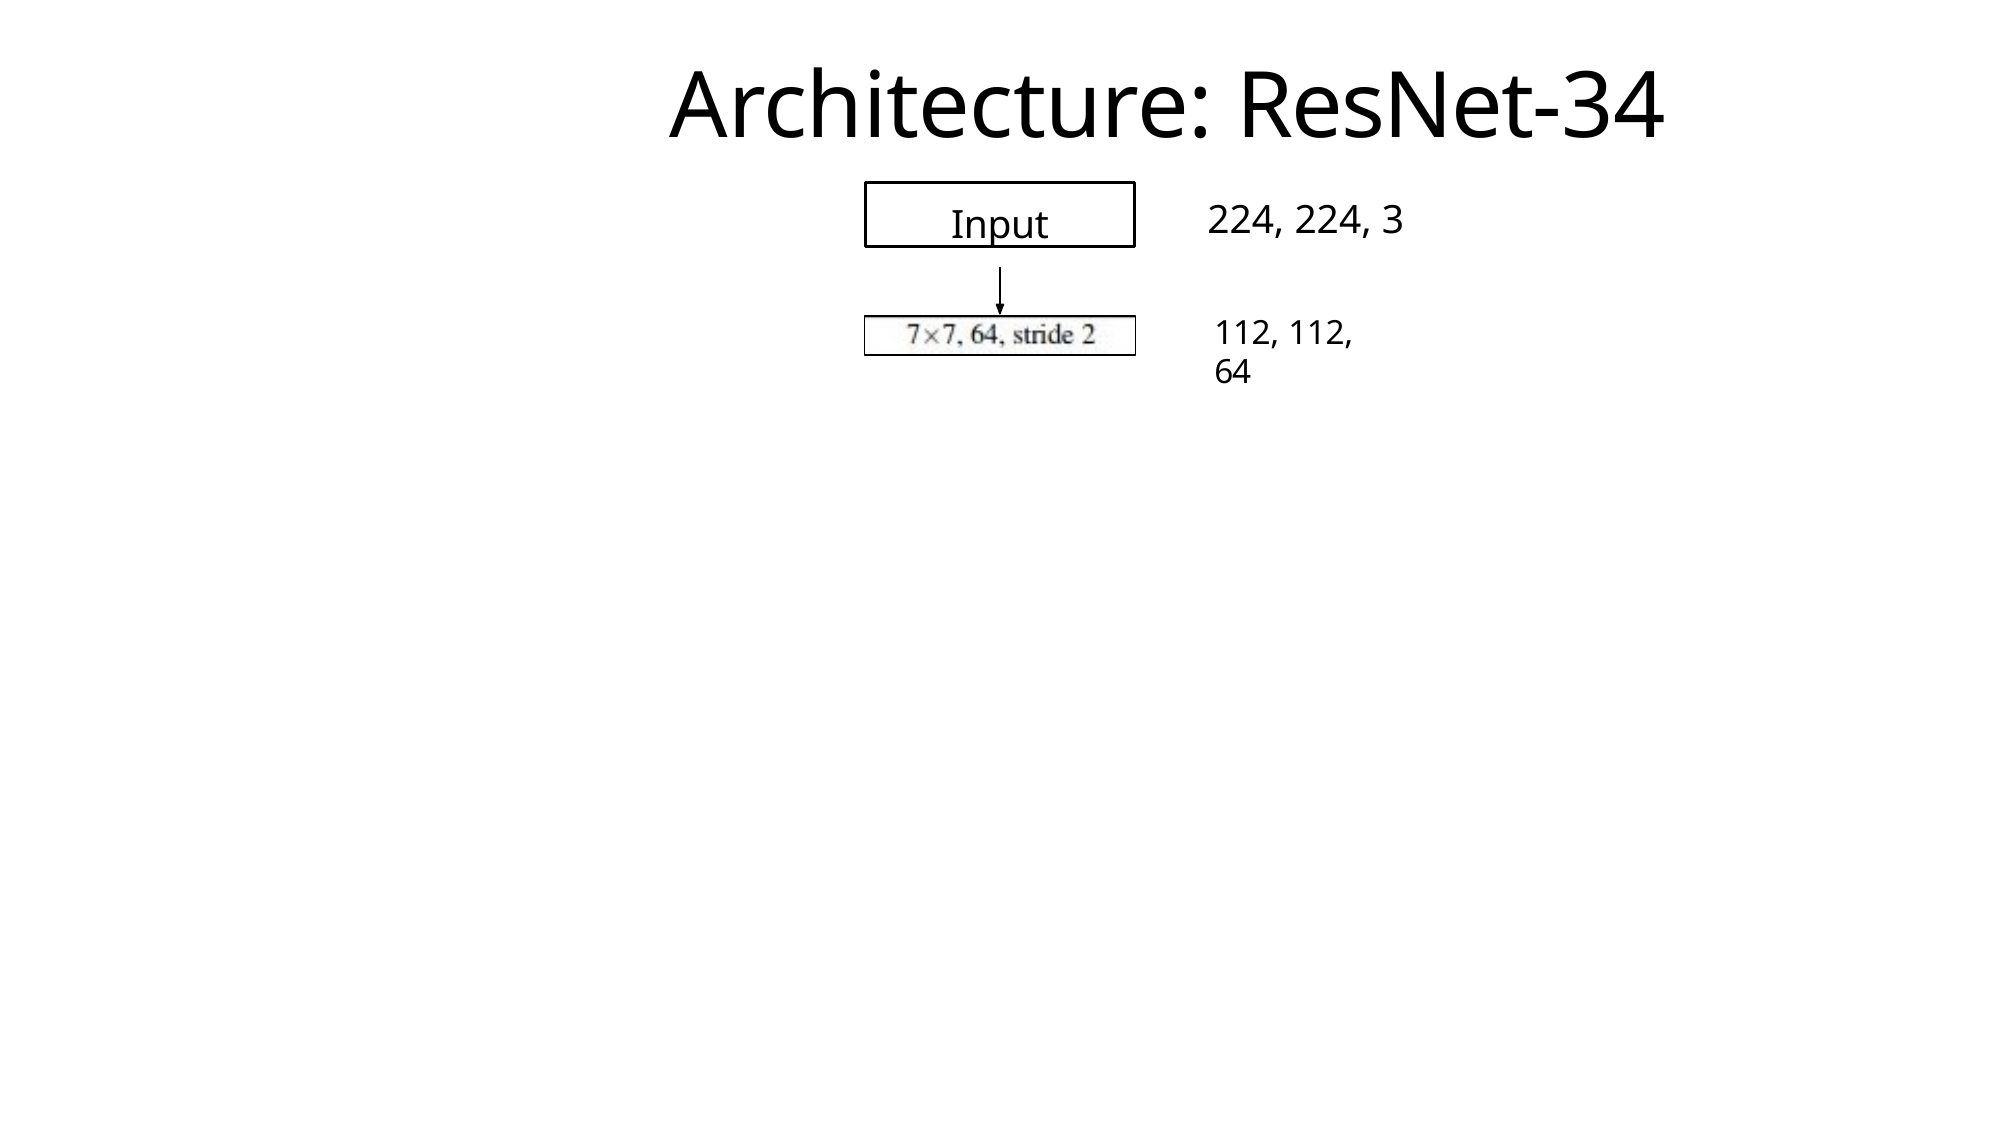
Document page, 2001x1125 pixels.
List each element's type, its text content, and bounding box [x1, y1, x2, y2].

title Architecture: ResNet-34 [183, 3, 1794, 195]
text_box 224, 224, 3 [1204, 192, 1405, 242]
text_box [995, 266, 1005, 315]
text_box 112, 112, 64 [1211, 308, 1398, 391]
text_box Input [865, 182, 1135, 247]
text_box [863, 314, 1137, 357]
